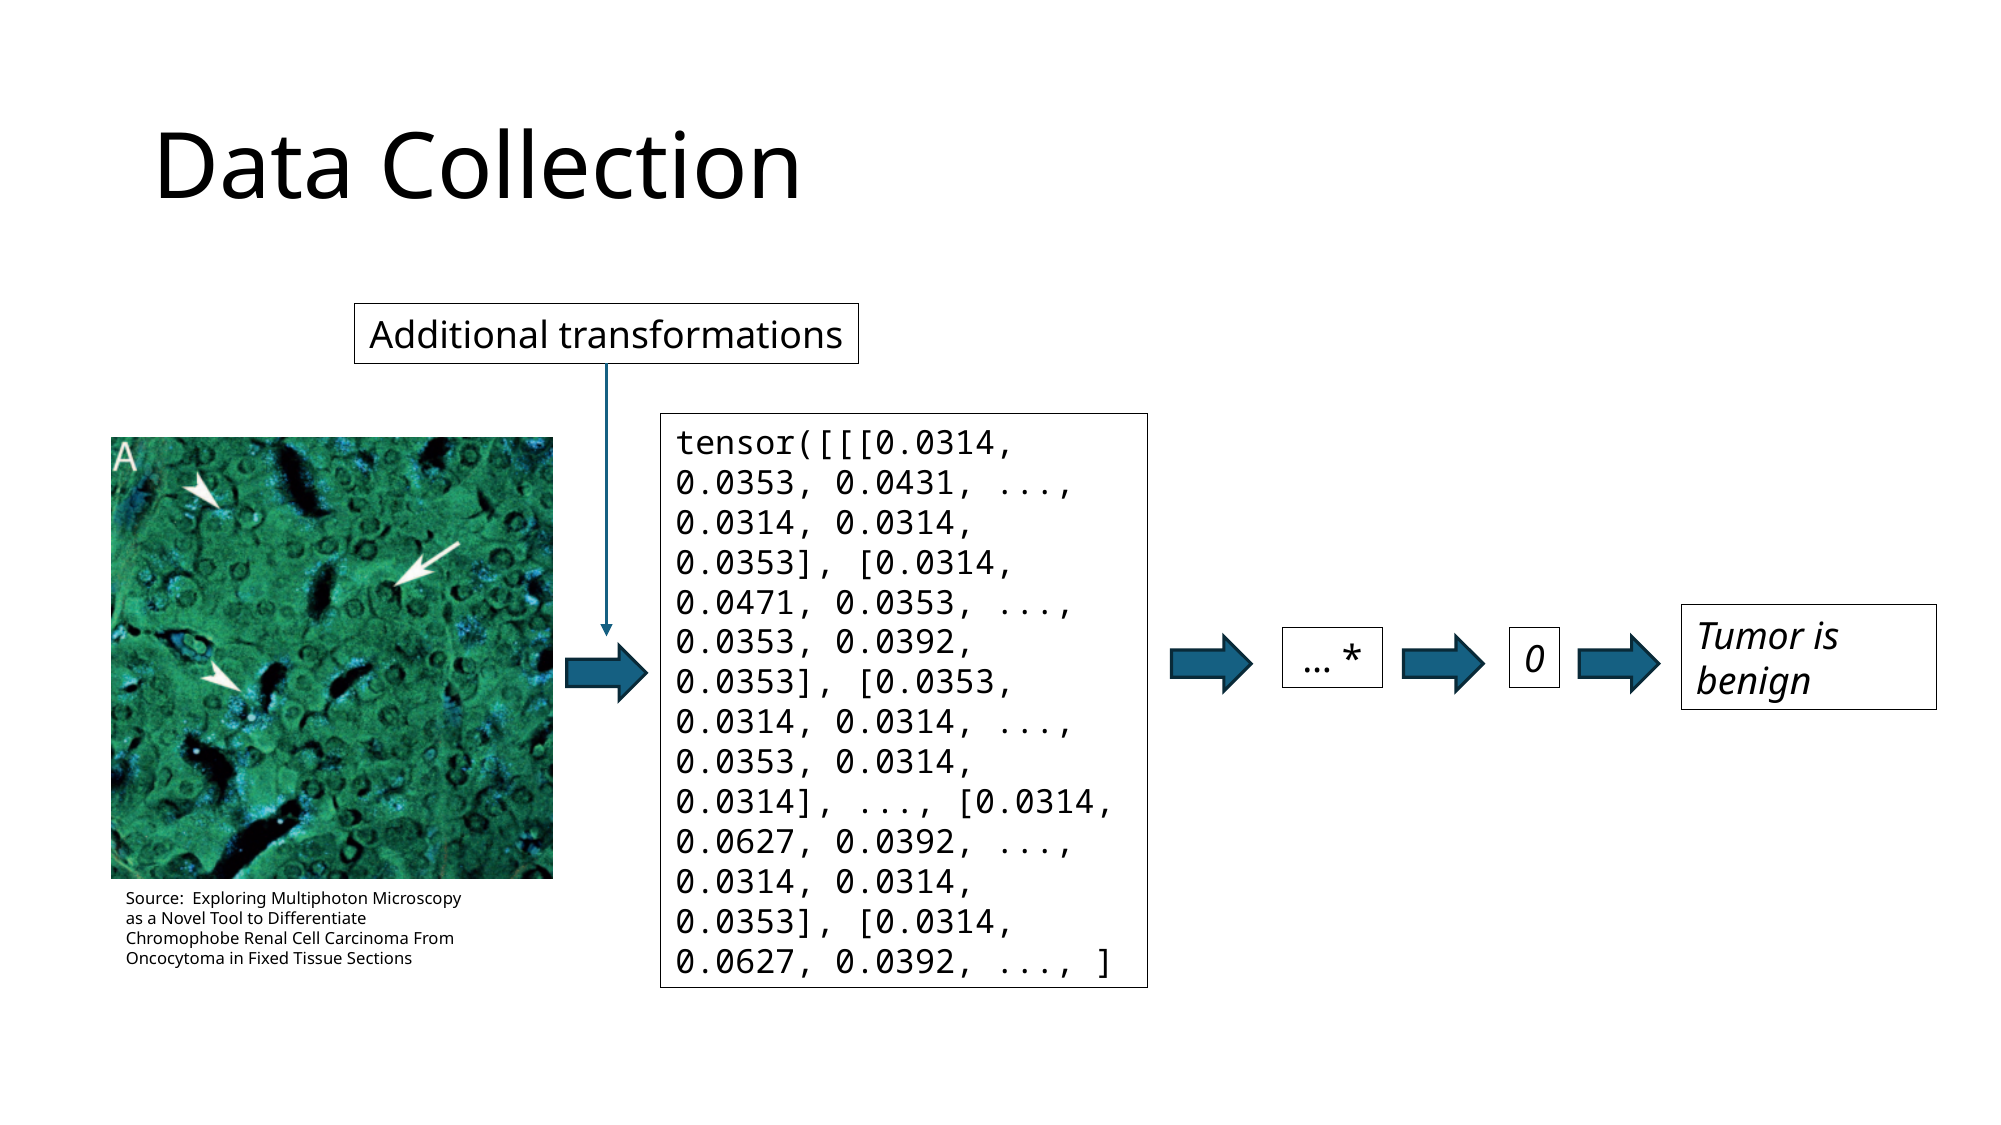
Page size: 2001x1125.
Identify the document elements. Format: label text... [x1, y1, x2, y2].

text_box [1578, 604, 1937, 712]
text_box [110, 436, 553, 977]
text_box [566, 413, 1149, 915]
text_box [1170, 626, 1383, 692]
text_box Additional transformations [354, 303, 859, 364]
title Data Collection [137, 59, 1863, 278]
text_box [1403, 626, 1561, 692]
